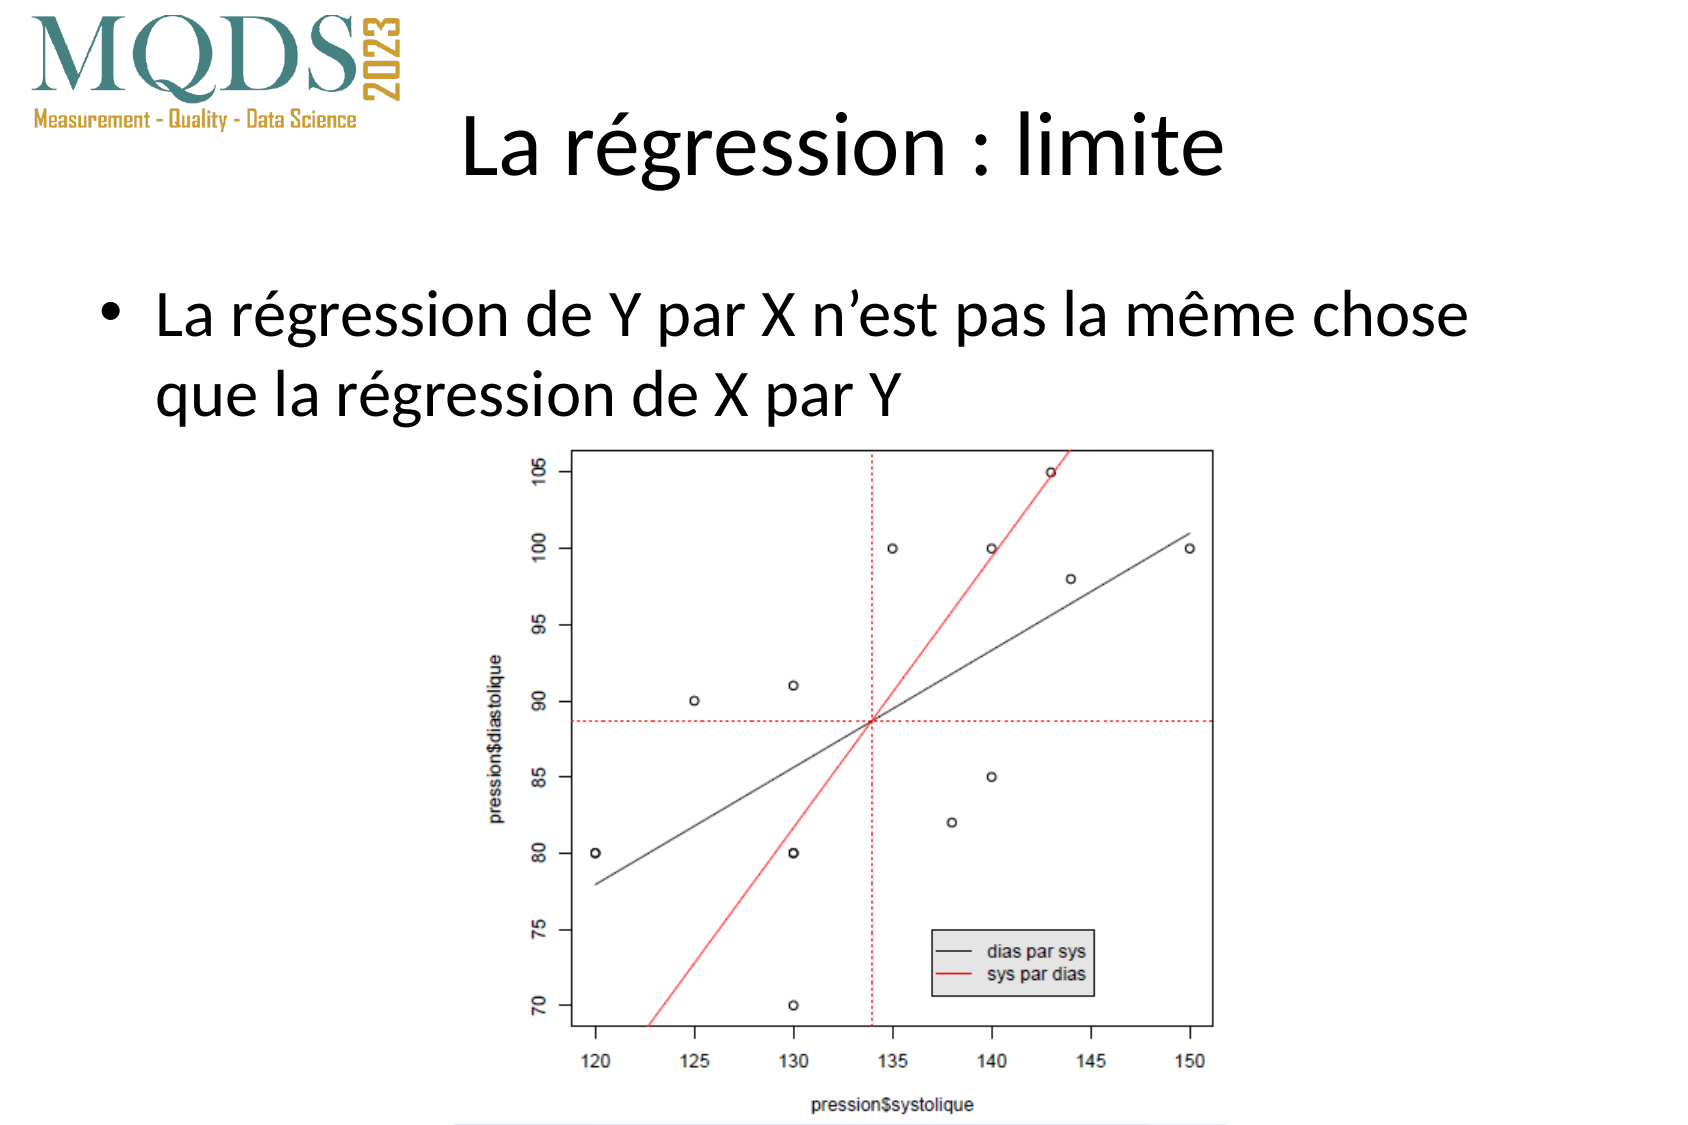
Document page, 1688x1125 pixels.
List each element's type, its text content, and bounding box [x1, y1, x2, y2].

list La régression de Y par X n’est pas la même chose que la régression de X par Y [84, 262, 1604, 1005]
title La régression : limite [84, 45, 1604, 233]
picture [453, 432, 1227, 1125]
picture [28, 15, 404, 132]
